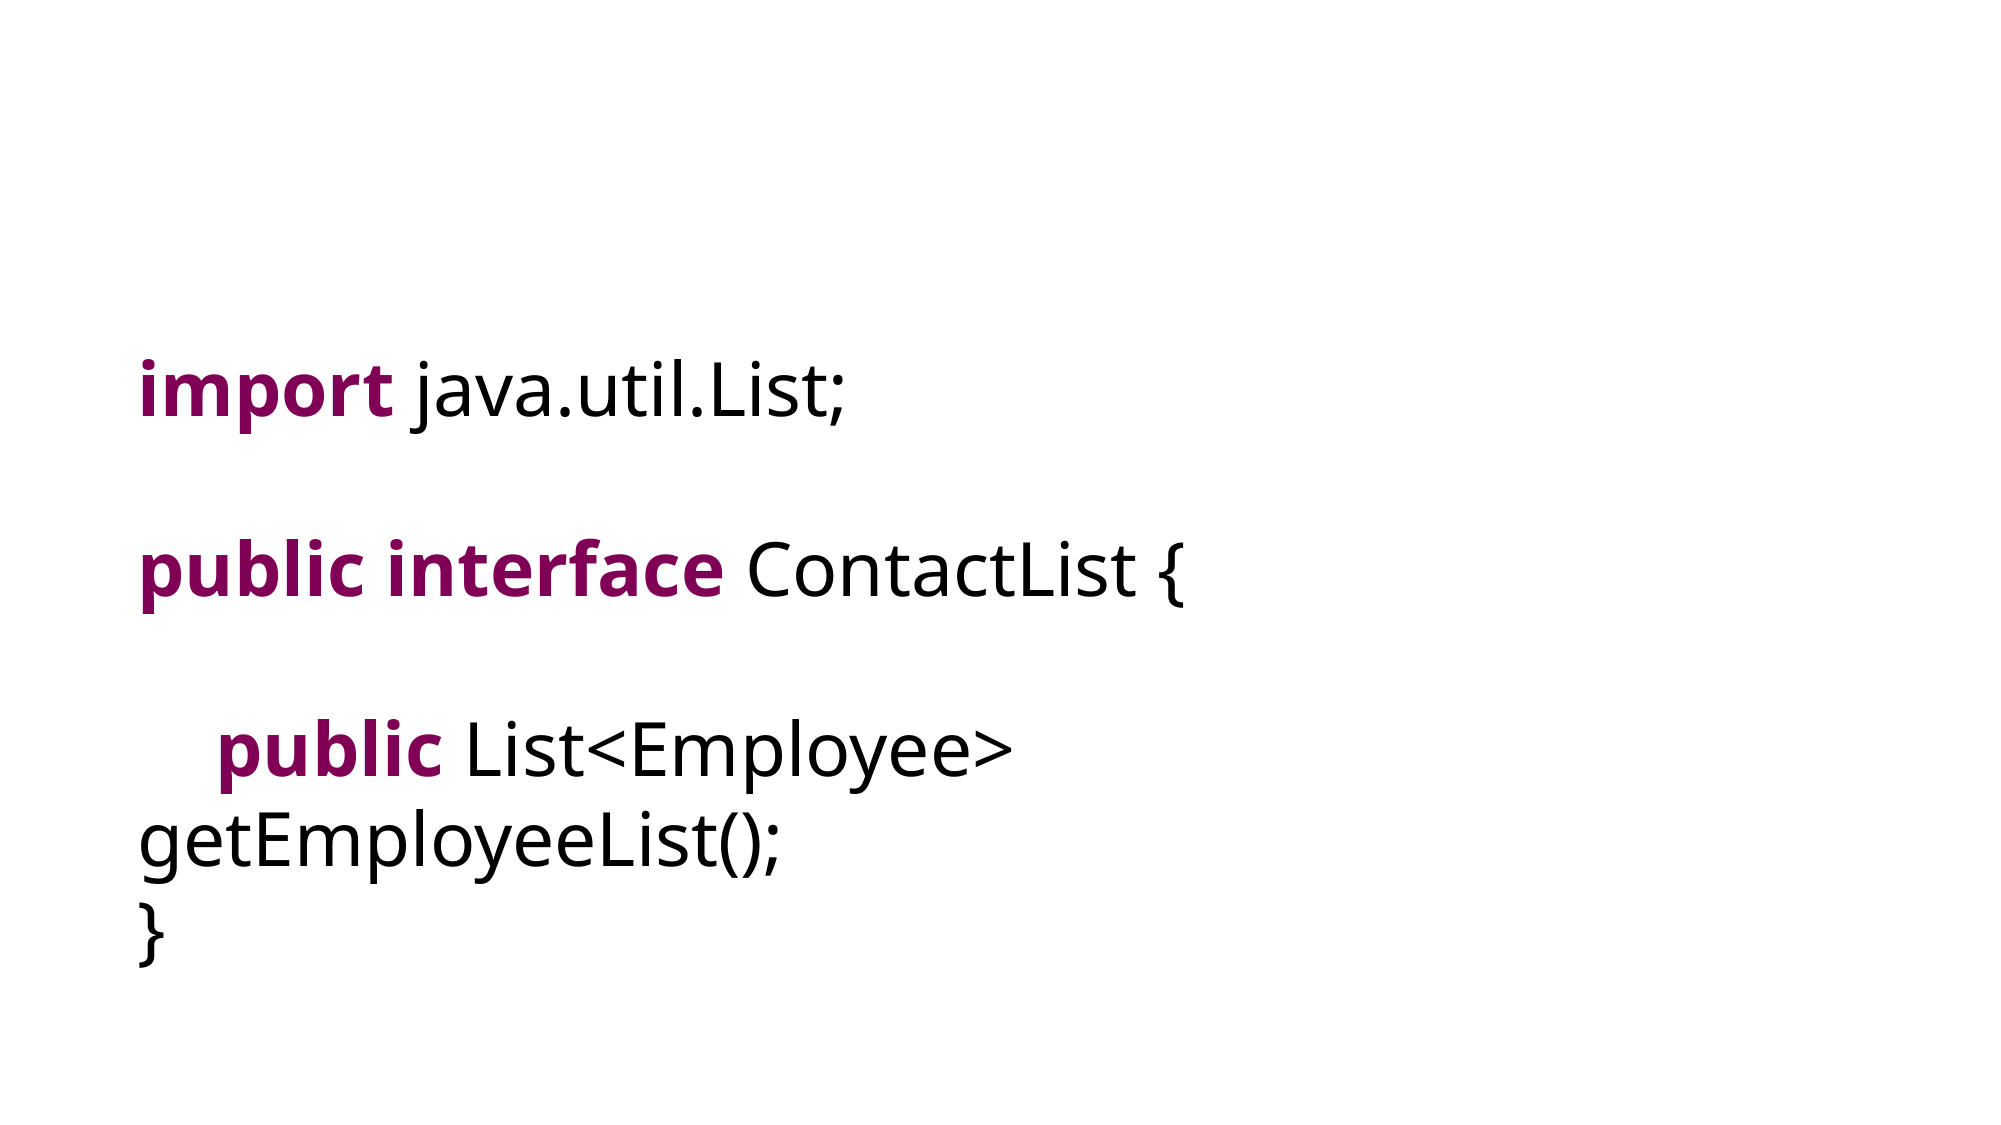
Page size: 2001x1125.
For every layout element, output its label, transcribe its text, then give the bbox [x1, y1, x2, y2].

list import java.util.List; public interface ContactList { public List<Employee> getEmployeeList(); } [137, 337, 1661, 976]
